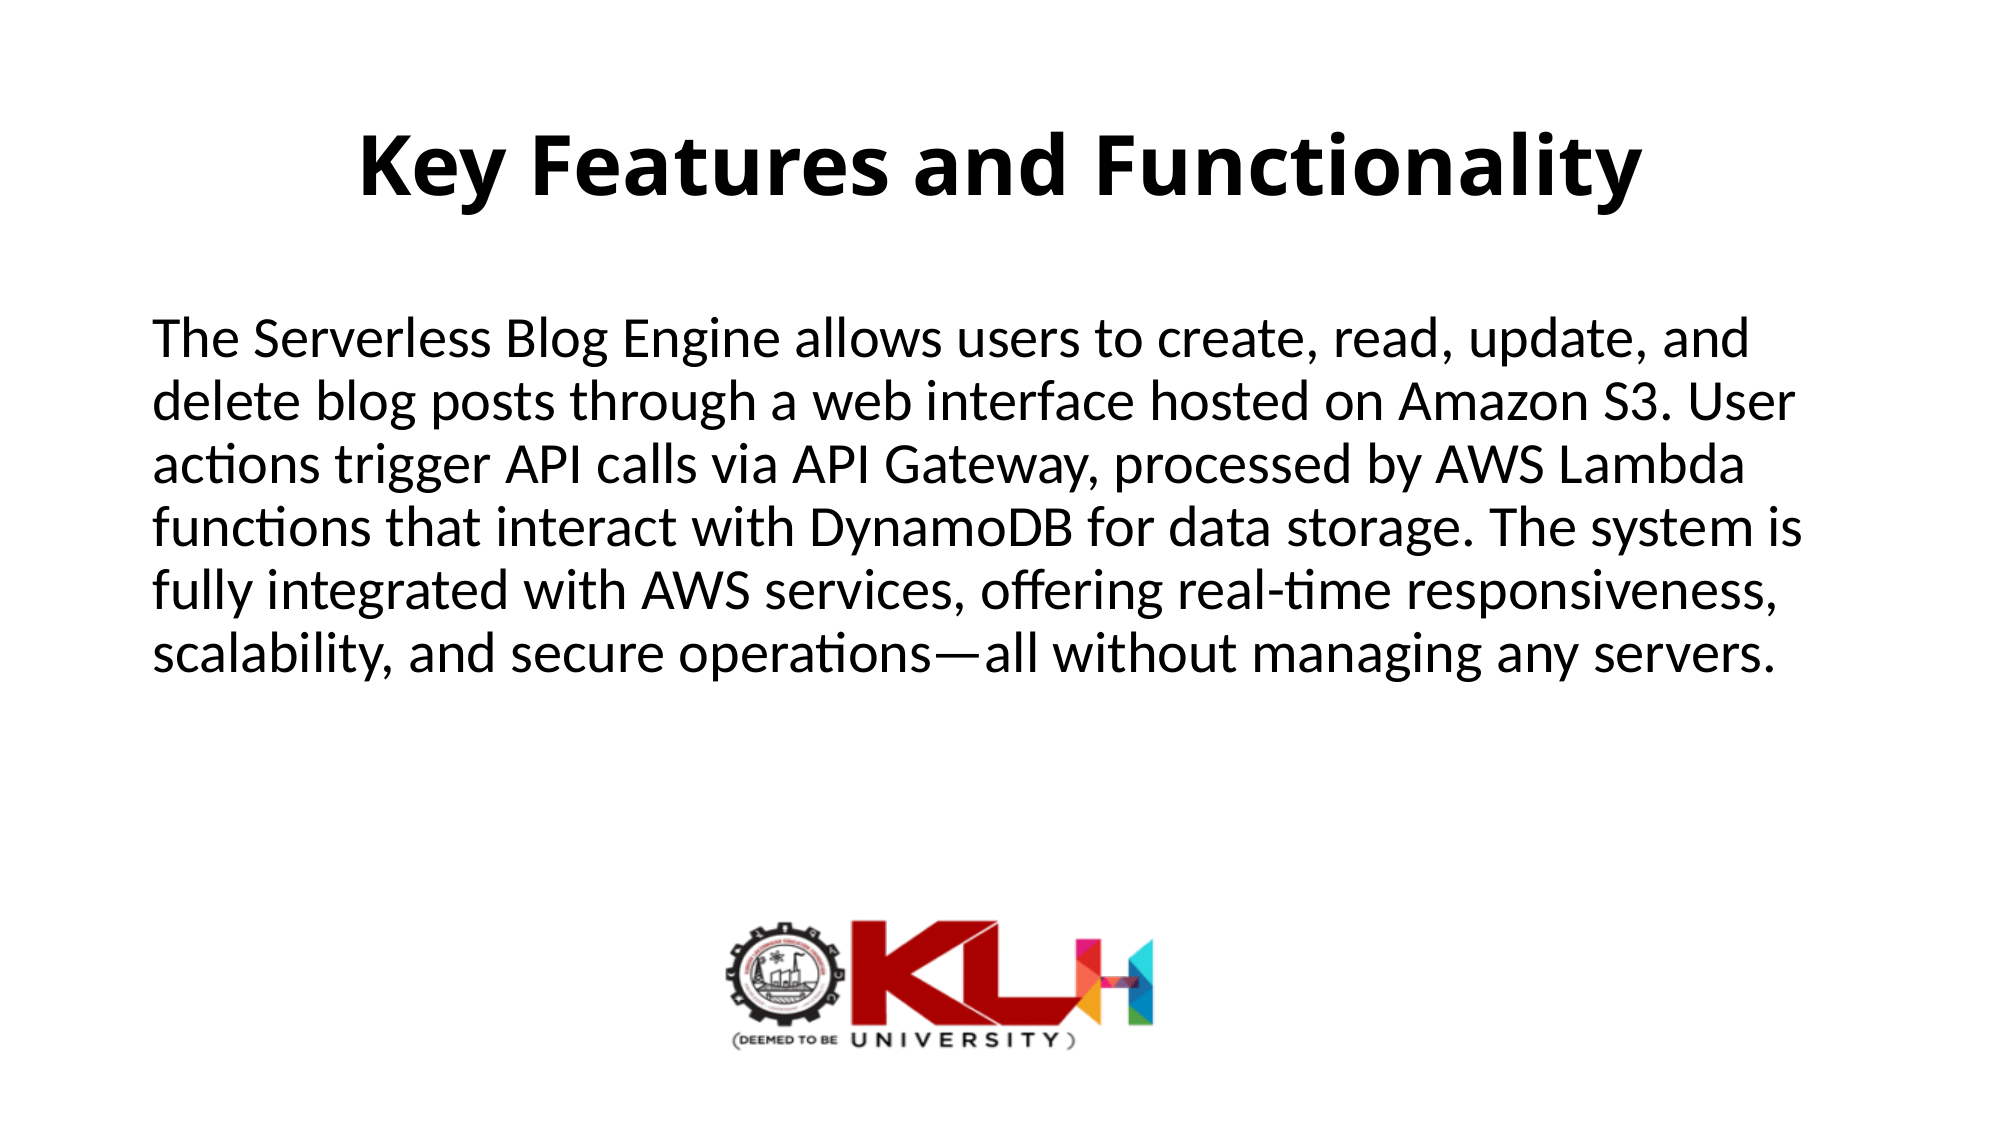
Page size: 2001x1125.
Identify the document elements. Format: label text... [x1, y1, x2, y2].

list The Serverless Blog Engine allows users to create, read, update, and delete blog posts through a web interface hosted on Amazon S3. User actions trigger API calls via API Gateway, processed by AWS Lambda functions that interact with DynamoDB for data storage. The system is fully integrated with AWS services, offering real-time responsiveness, scalability, and secure operations—all without managing any servers. [137, 299, 1863, 1014]
title Key Features and Functionality [137, 59, 1863, 278]
picture [717, 890, 1168, 1076]
